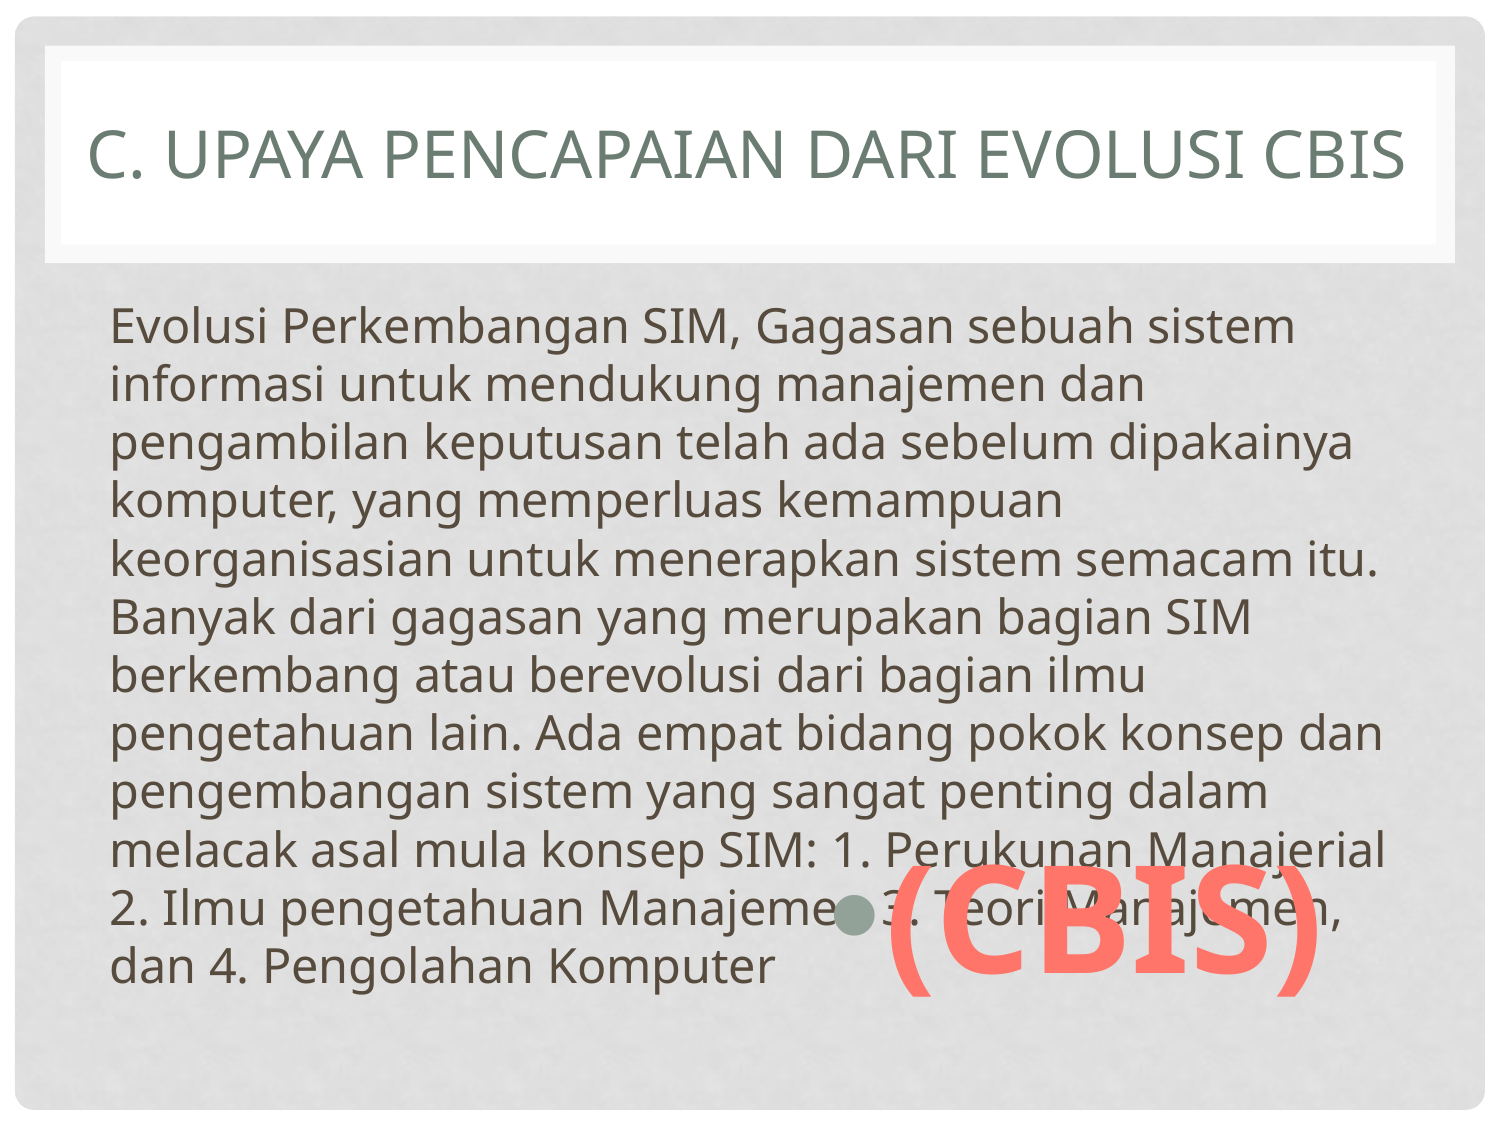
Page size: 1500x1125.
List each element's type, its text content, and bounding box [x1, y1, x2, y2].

title C. UPAYA PENCAPAIAN DARI EVOLUSI CBIS [69, 66, 1425, 238]
picture [14, 16, 1485, 1110]
text_box (CBIS) [813, 816, 1462, 1079]
list Evolusi Perkembangan SIM, Gagasan sebuah sistem informasi untuk mendukung manajemen dan pengambilan keputusan telah ada sebelum dipakainya komputer, yang memperluas kemampuan keorganisasian untuk menerapkan sistem semacam itu. Banyak dari gagasan yang merupakan bagian SIM berkembang atau berevolusi dari bagian ilmu pengetahuan lain. Ada empat bidang pokok konsep dan pengembangan sistem yang sangat penting dalam melacak asal mula konsep SIM: 1. Perukunan Manajerial 2. Ilmu pengetahuan Manajemen 3. Teori Manajemen, dan 4. Pengolahan Komputer [75, 287, 1425, 1005]
